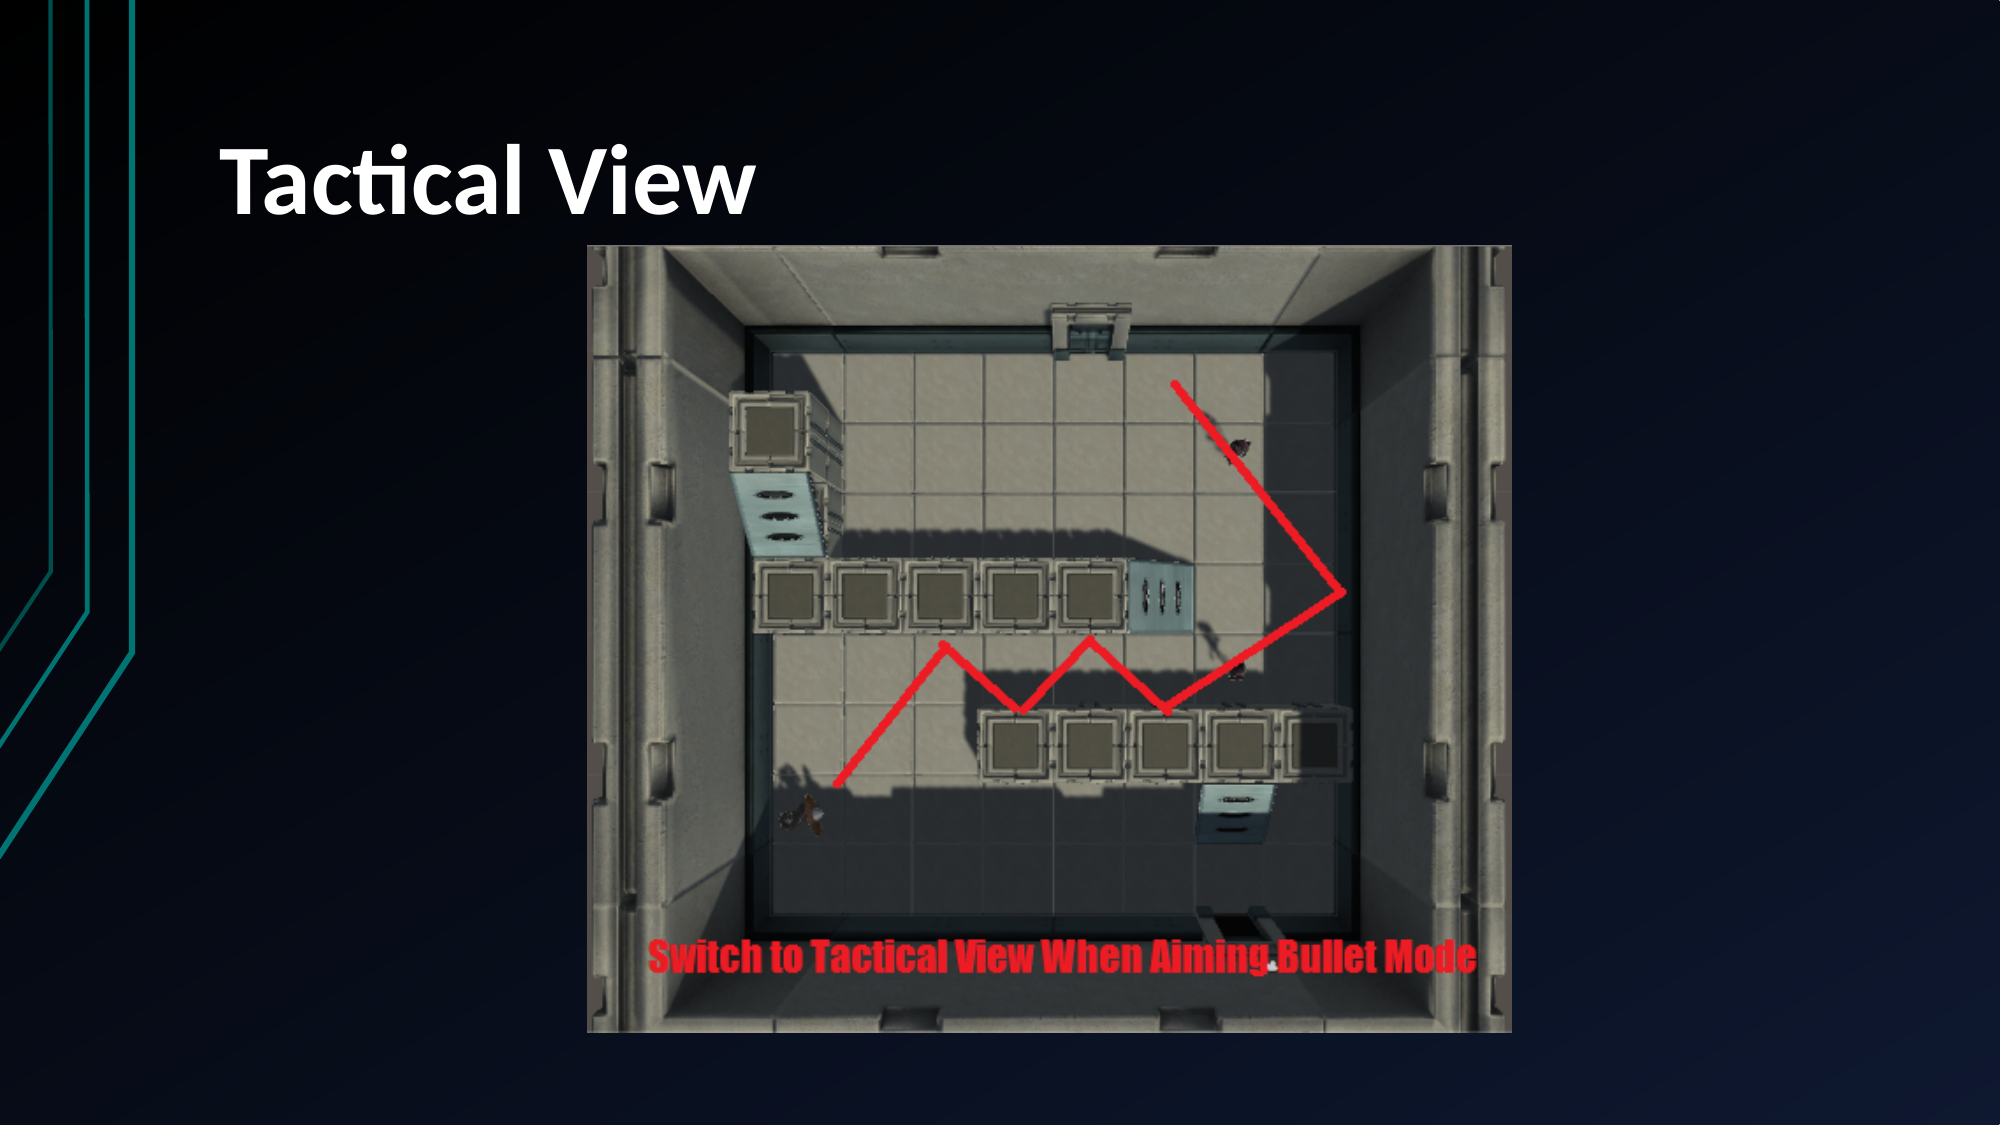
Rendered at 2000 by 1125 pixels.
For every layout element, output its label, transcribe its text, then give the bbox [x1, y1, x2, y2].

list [587, 245, 1512, 1033]
title Tactical View [199, 45, 1900, 246]
